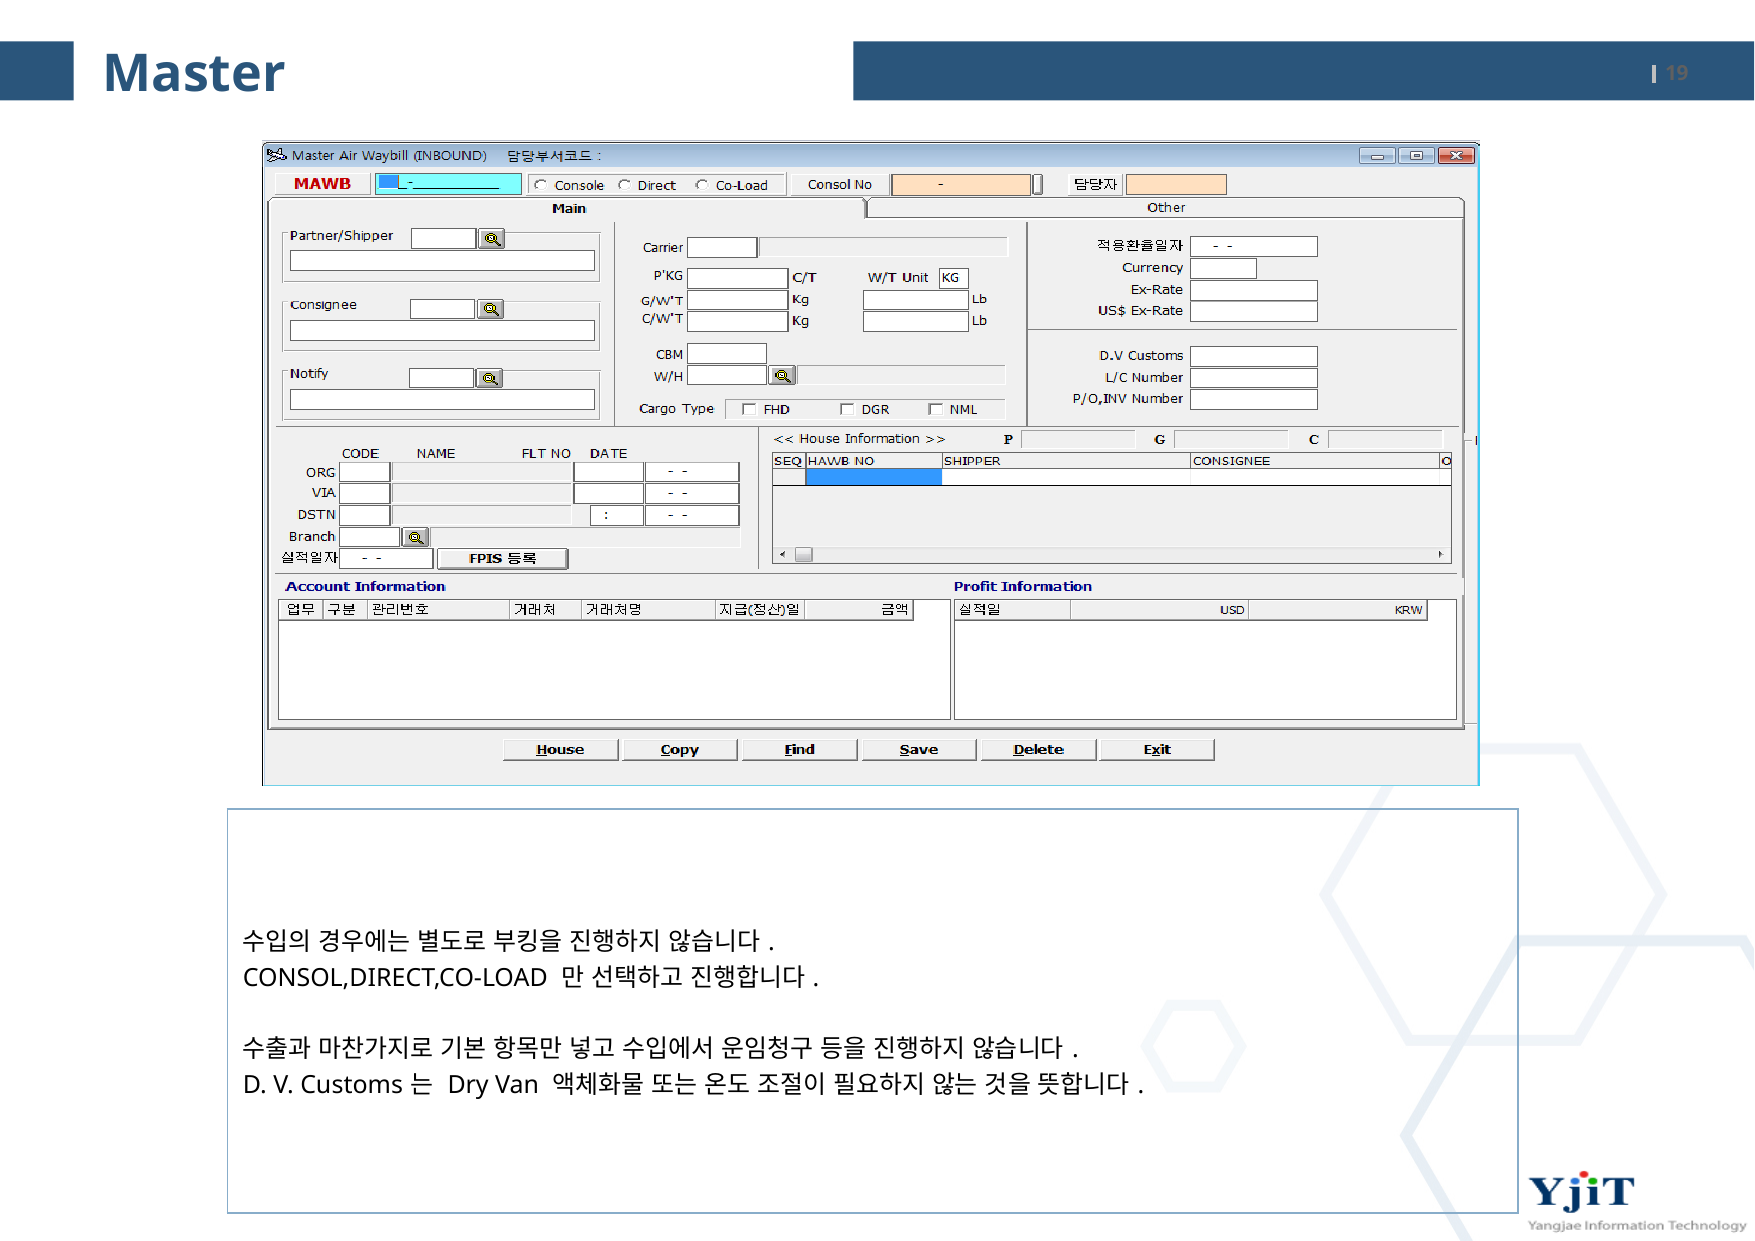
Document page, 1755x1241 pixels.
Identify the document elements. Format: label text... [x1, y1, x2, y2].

picture [0, 0, 1755, 1241]
list Master [85, 30, 842, 114]
table_header 수입의 경우에는 별도로 부킹을 진행하지 않습니다. CONSOL,DIRECT,CO-LOAD 만 선택하고 진행합니다. 수출과 마찬가지로 기본 항목만 넣고 수입에서 운임청구 등을 진행하지 않습니다. D. V. Customs는 Dry Van 액체화물 또는 온도 조절이 필요하지 않는 것을 뜻합니다. [228, 810, 1517, 1212]
slide_number 19 [1647, 46, 1731, 101]
